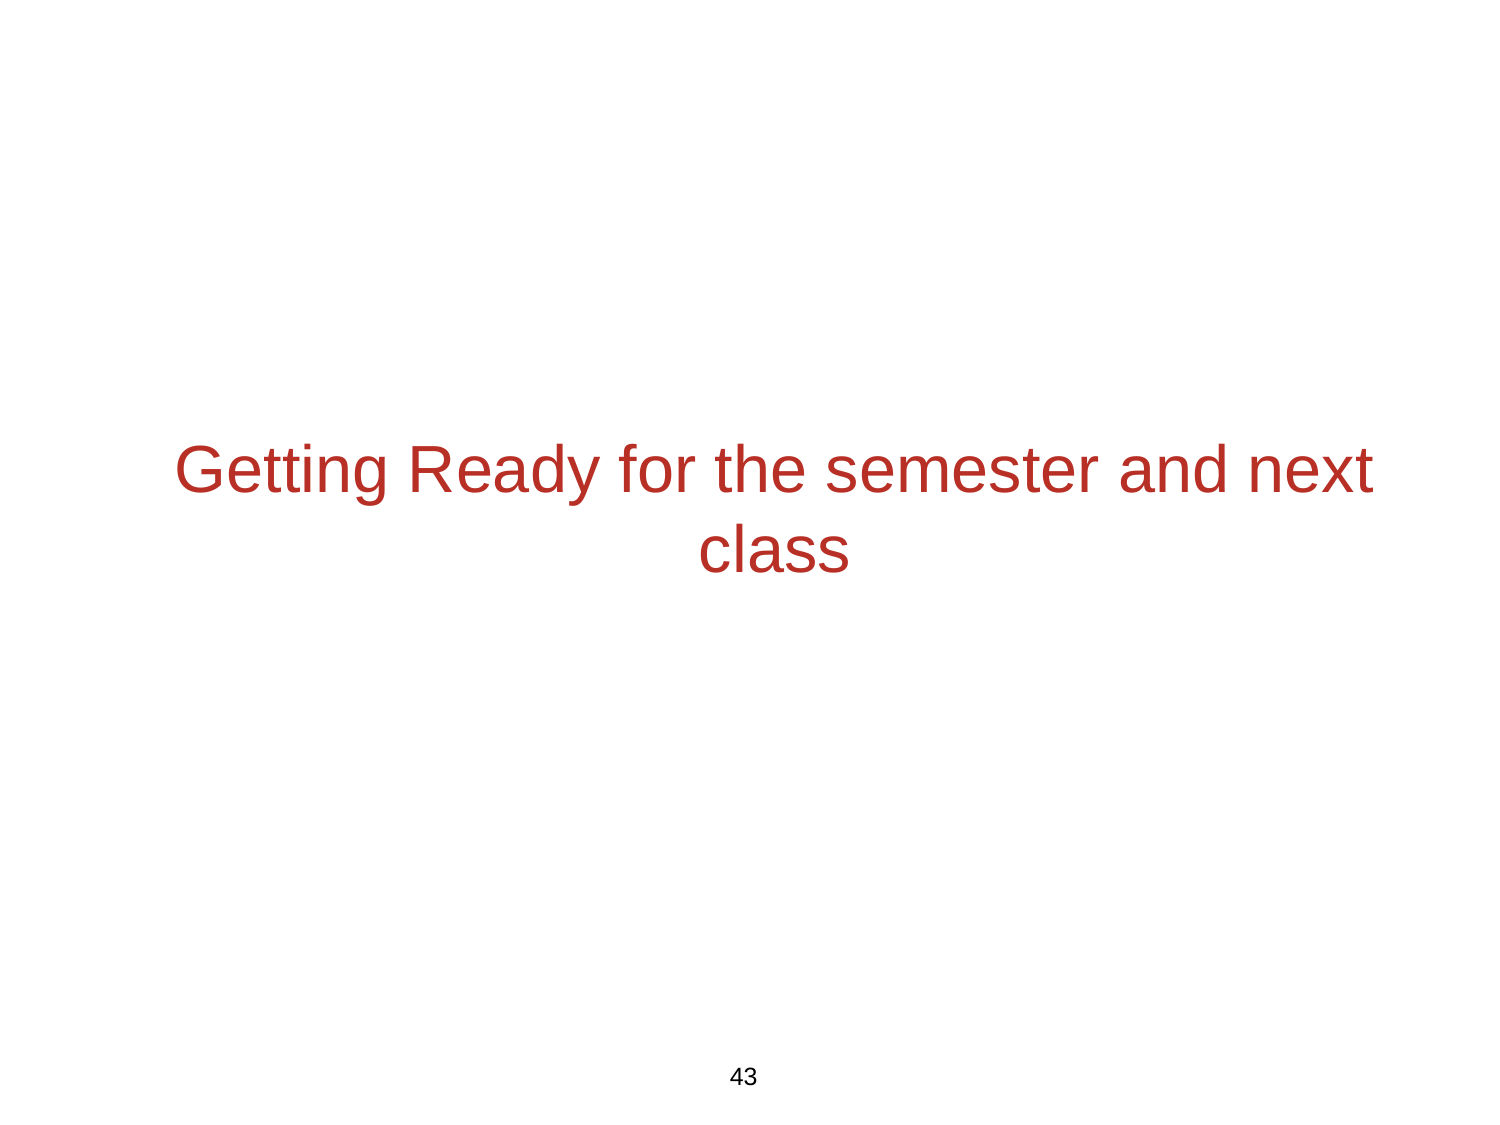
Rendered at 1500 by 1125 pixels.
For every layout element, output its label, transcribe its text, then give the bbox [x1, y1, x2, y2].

title Getting Ready for the semester and next class [137, 450, 1413, 563]
slide_number 43 [687, 1049, 801, 1101]
